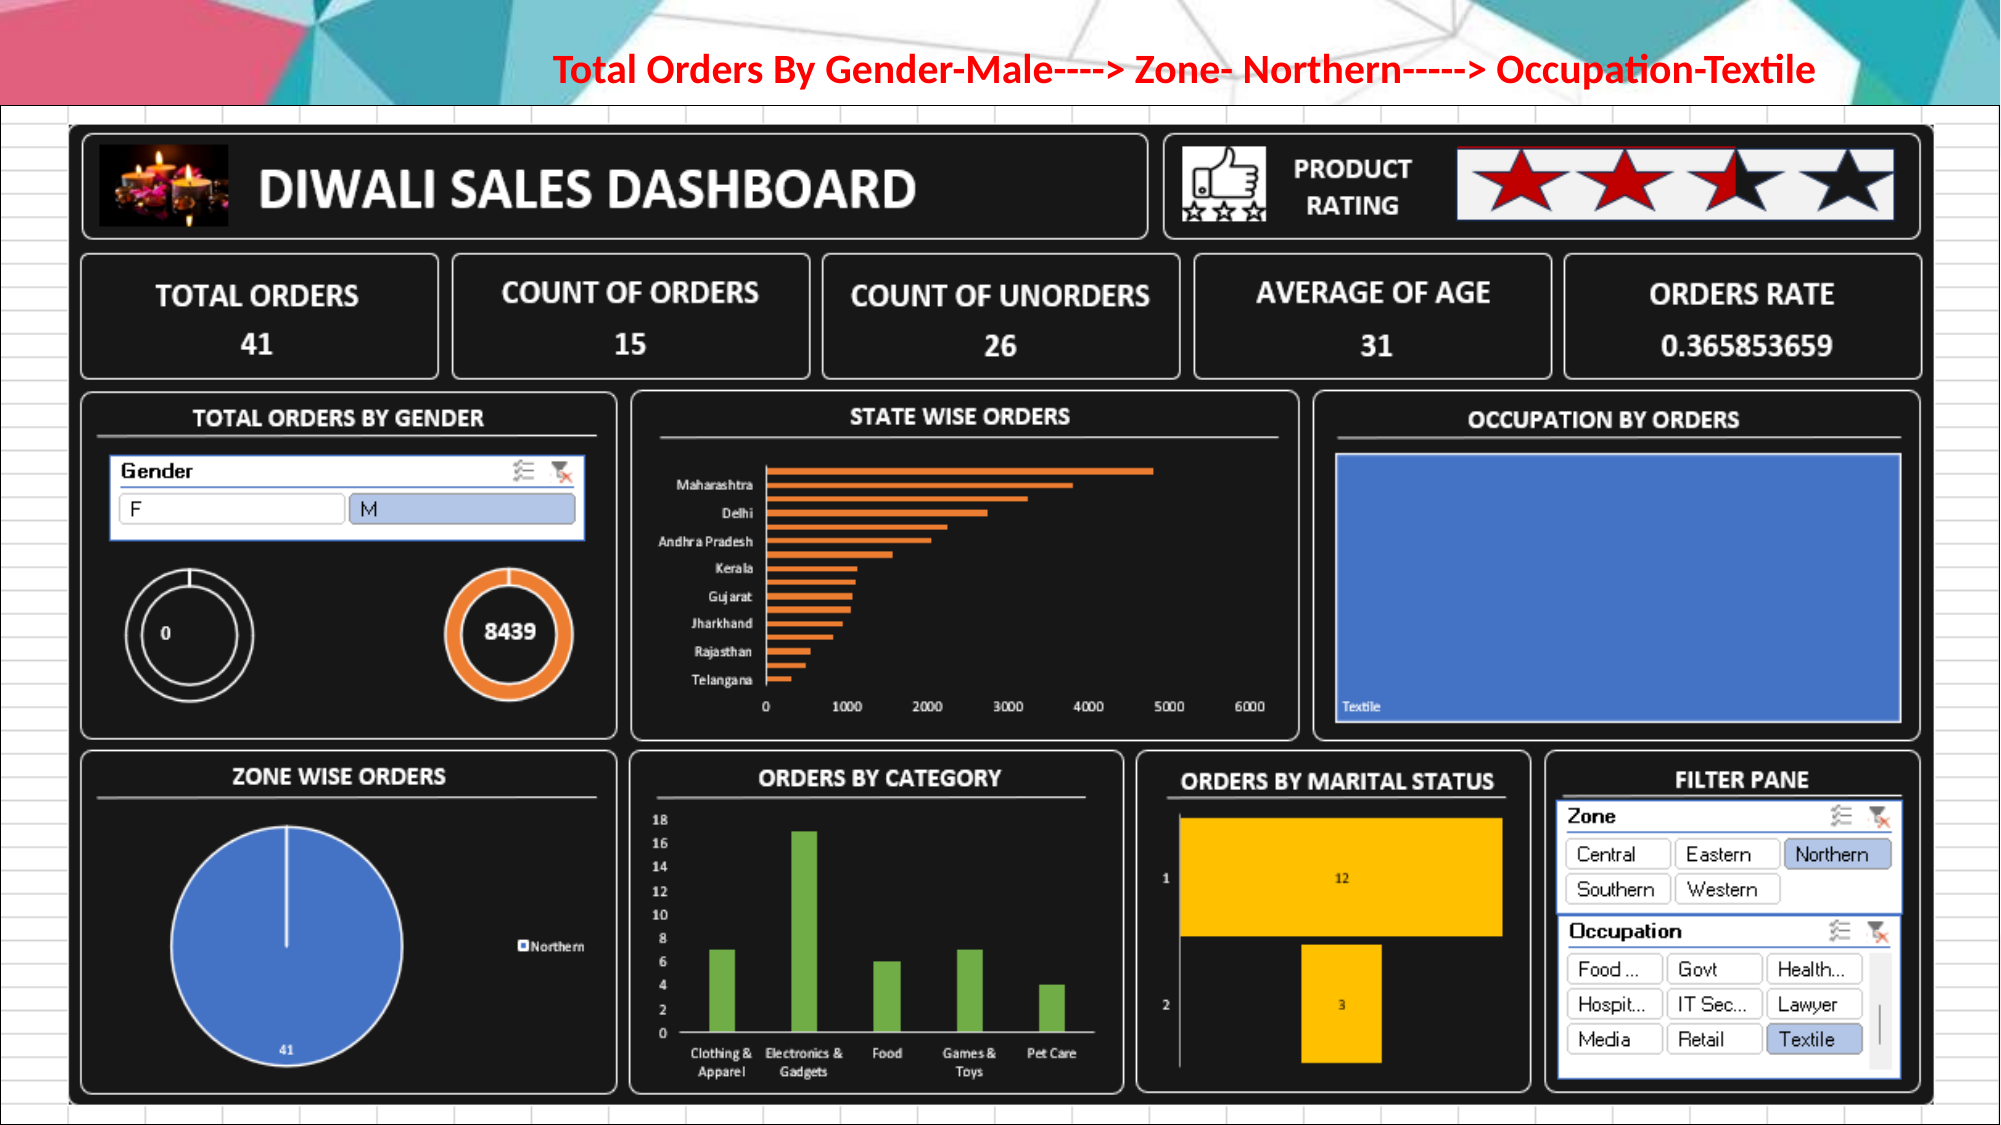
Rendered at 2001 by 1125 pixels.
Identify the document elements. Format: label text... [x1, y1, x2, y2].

picture [0, 0, 2001, 1125]
text_box Total Orders By Gender-Male----> Zone- Northern-----> Occupation-Textile [347, 34, 2000, 105]
